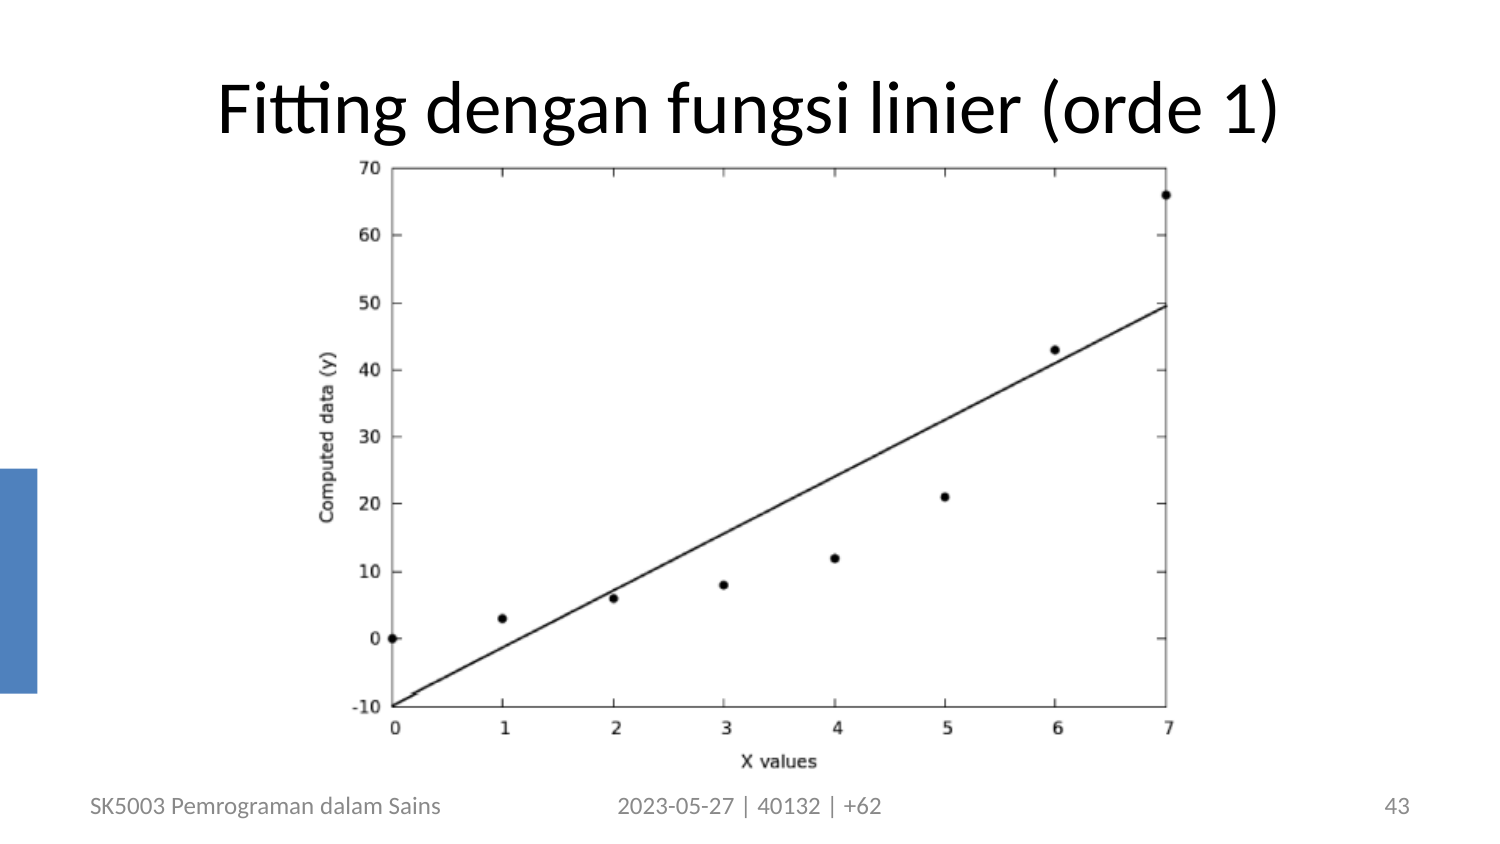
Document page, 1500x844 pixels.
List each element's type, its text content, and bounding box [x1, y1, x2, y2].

footer 2023-05-27 | 40132 | +62 [512, 787, 988, 827]
title Fitting dengan fungsi linier (orde 1) [74, 33, 1426, 175]
slide_number SK5003 Pemrograman dalam Sains [75, 782, 463, 827]
picture [309, 150, 1190, 780]
slide_number 43 [1074, 782, 1425, 827]
